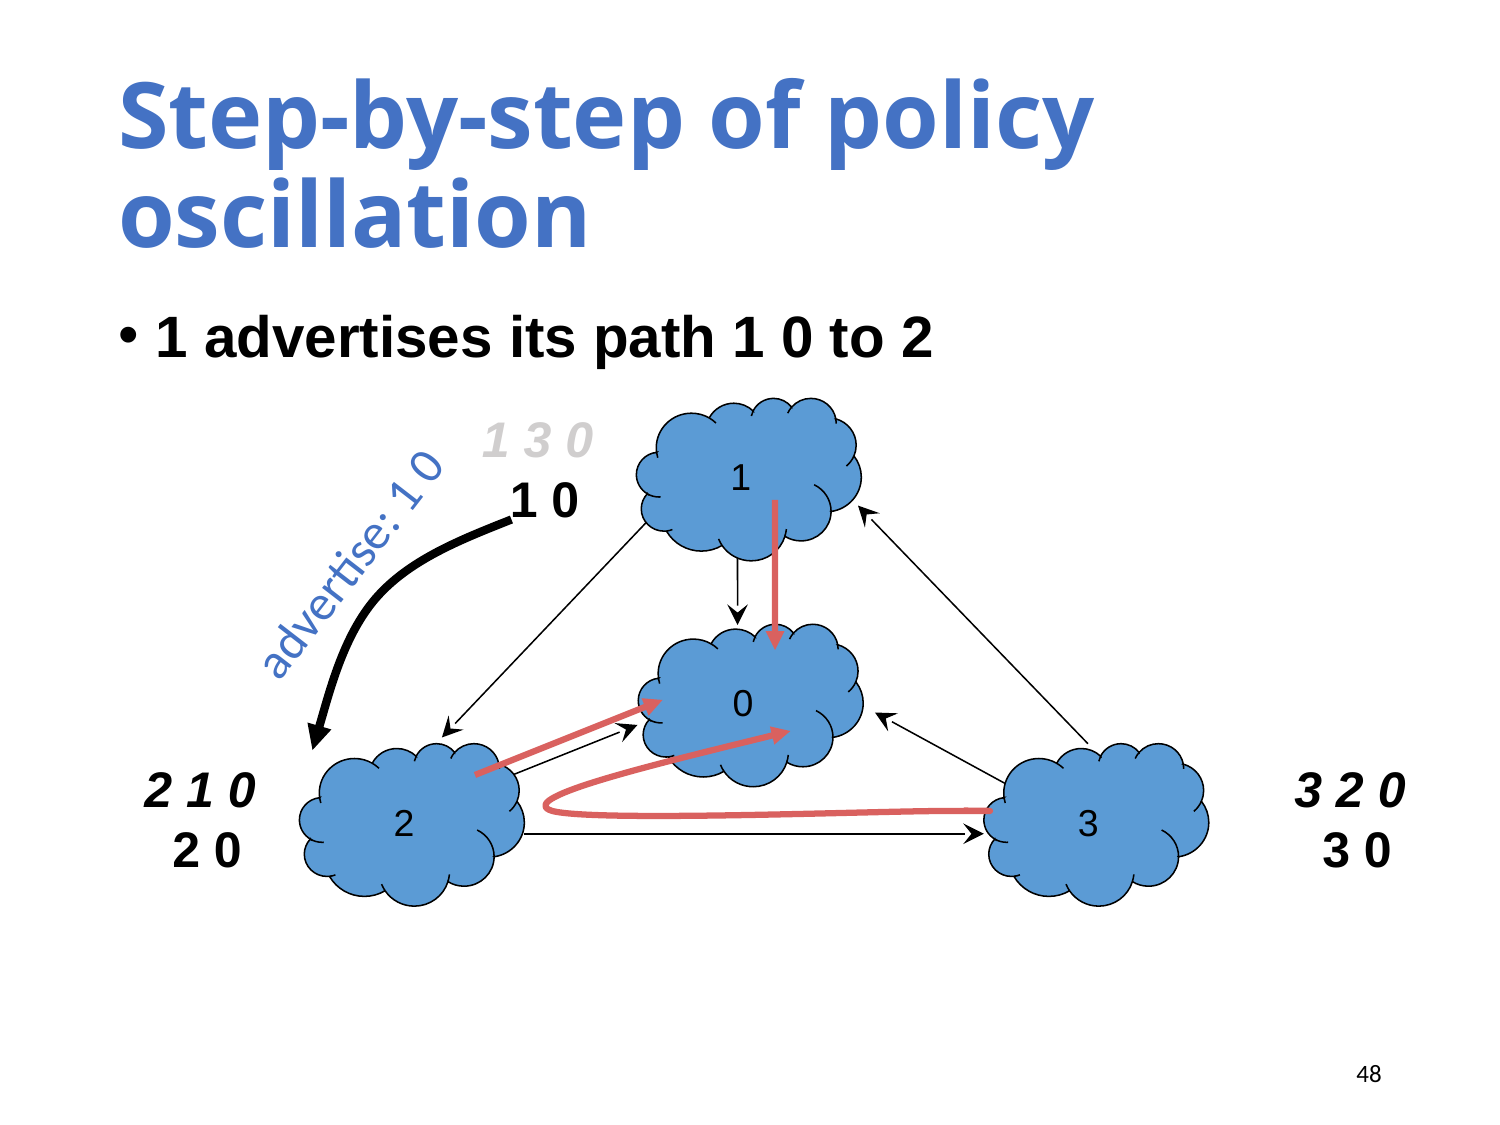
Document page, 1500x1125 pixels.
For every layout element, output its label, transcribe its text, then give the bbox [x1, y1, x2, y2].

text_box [299, 398, 1209, 907]
list 1 advertises its path 1 0 to 2 [103, 299, 1397, 1014]
text_box 3 2 0 3 0 [1279, 749, 1421, 885]
text_box advertise: 1 0 [225, 563, 299, 705]
title Step-by-step of policy oscillation [103, 59, 1397, 278]
text_box 2 1 0 2 0 [129, 749, 271, 885]
slide_number 48 [1059, 1042, 1397, 1103]
